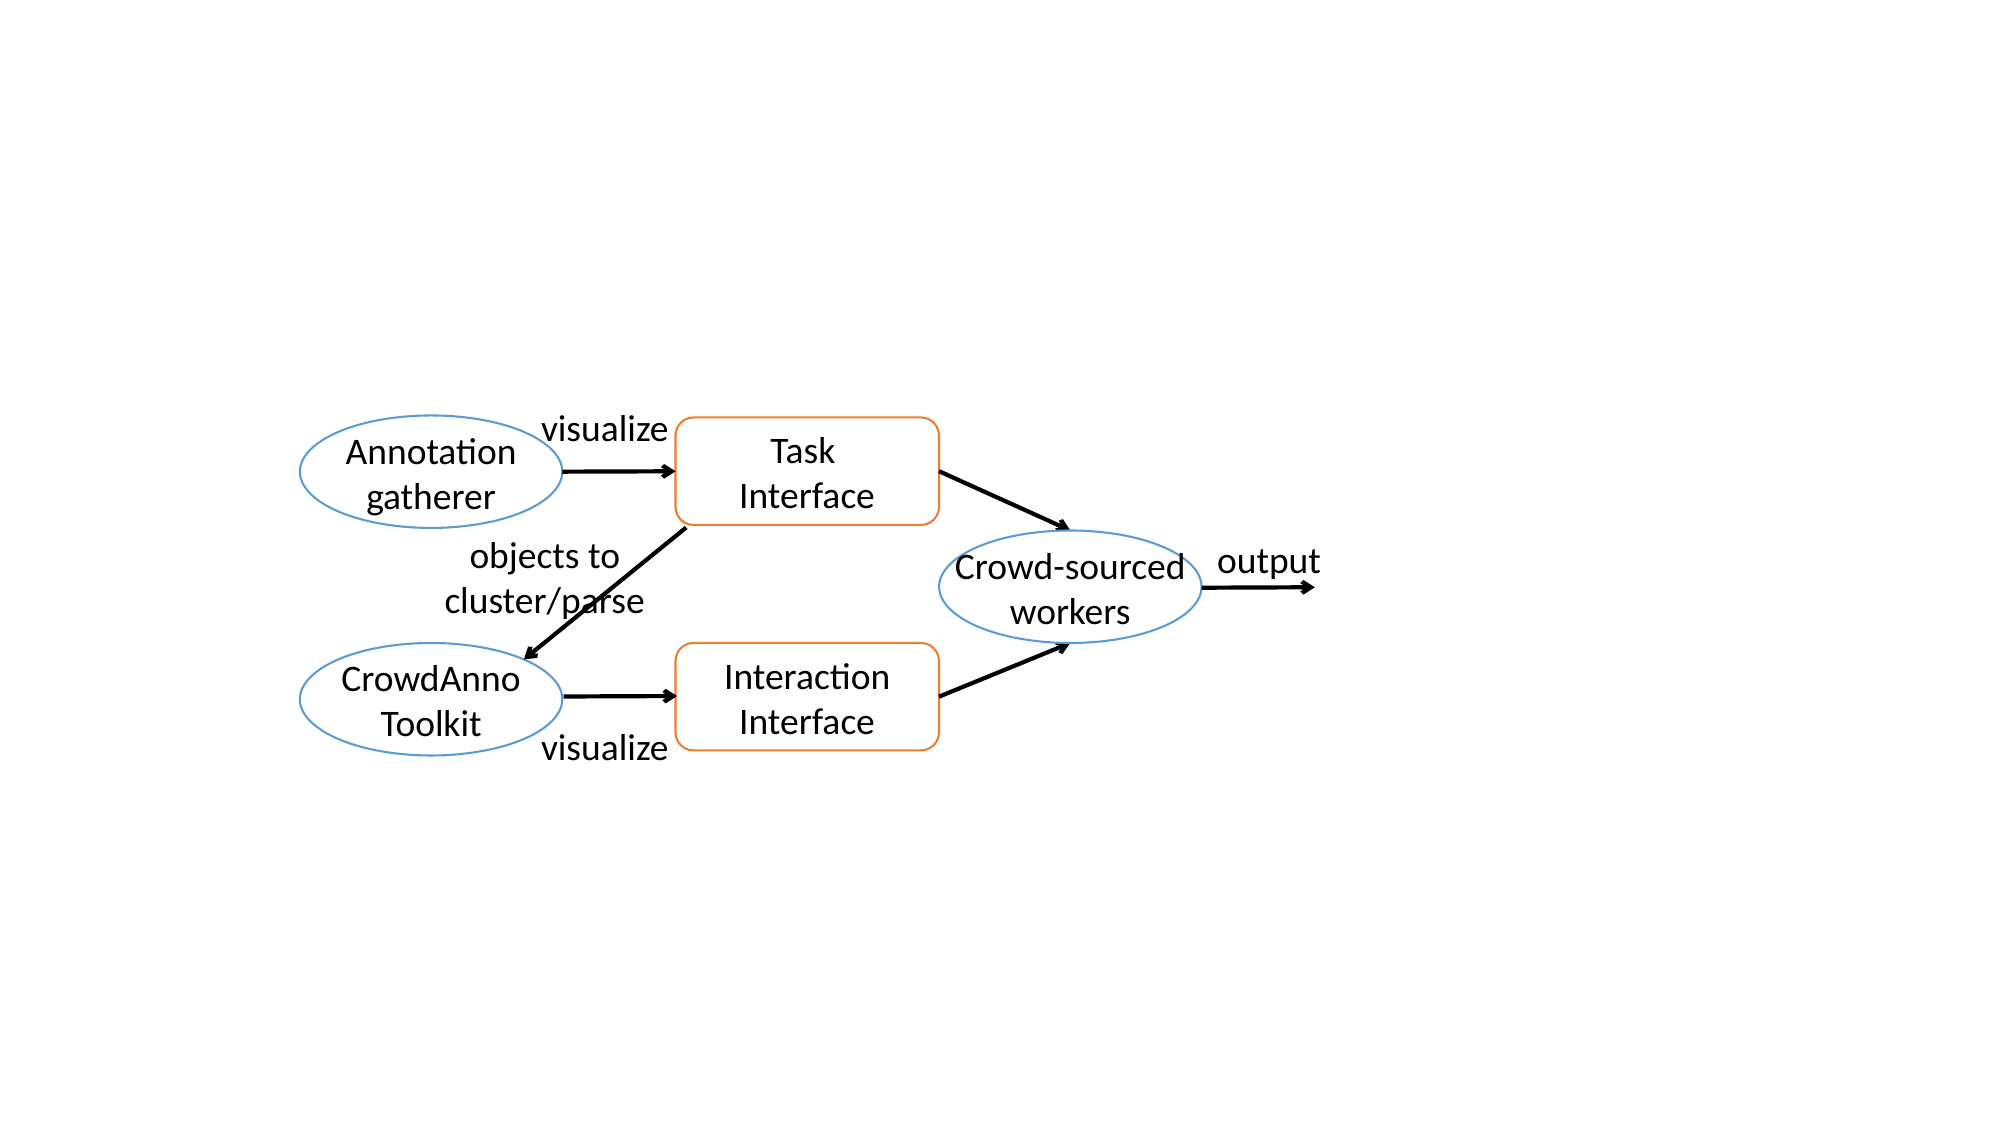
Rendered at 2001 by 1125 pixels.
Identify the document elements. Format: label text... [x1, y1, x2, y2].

text_box Annotation gatherer [298, 414, 564, 528]
text_box objects to cluster/parse [403, 524, 687, 629]
text_box Crowd-sourced workers [938, 529, 1203, 645]
text_box visualize [502, 396, 708, 456]
text_box Interaction Interface [674, 641, 941, 752]
text_box Task Interface [674, 416, 941, 526]
text_box visualize [502, 716, 708, 776]
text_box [523, 527, 687, 660]
text_box CrowdAnno Toolkit [298, 641, 564, 757]
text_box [939, 642, 1071, 697]
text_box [939, 471, 1071, 531]
text_box output [1166, 528, 1372, 589]
